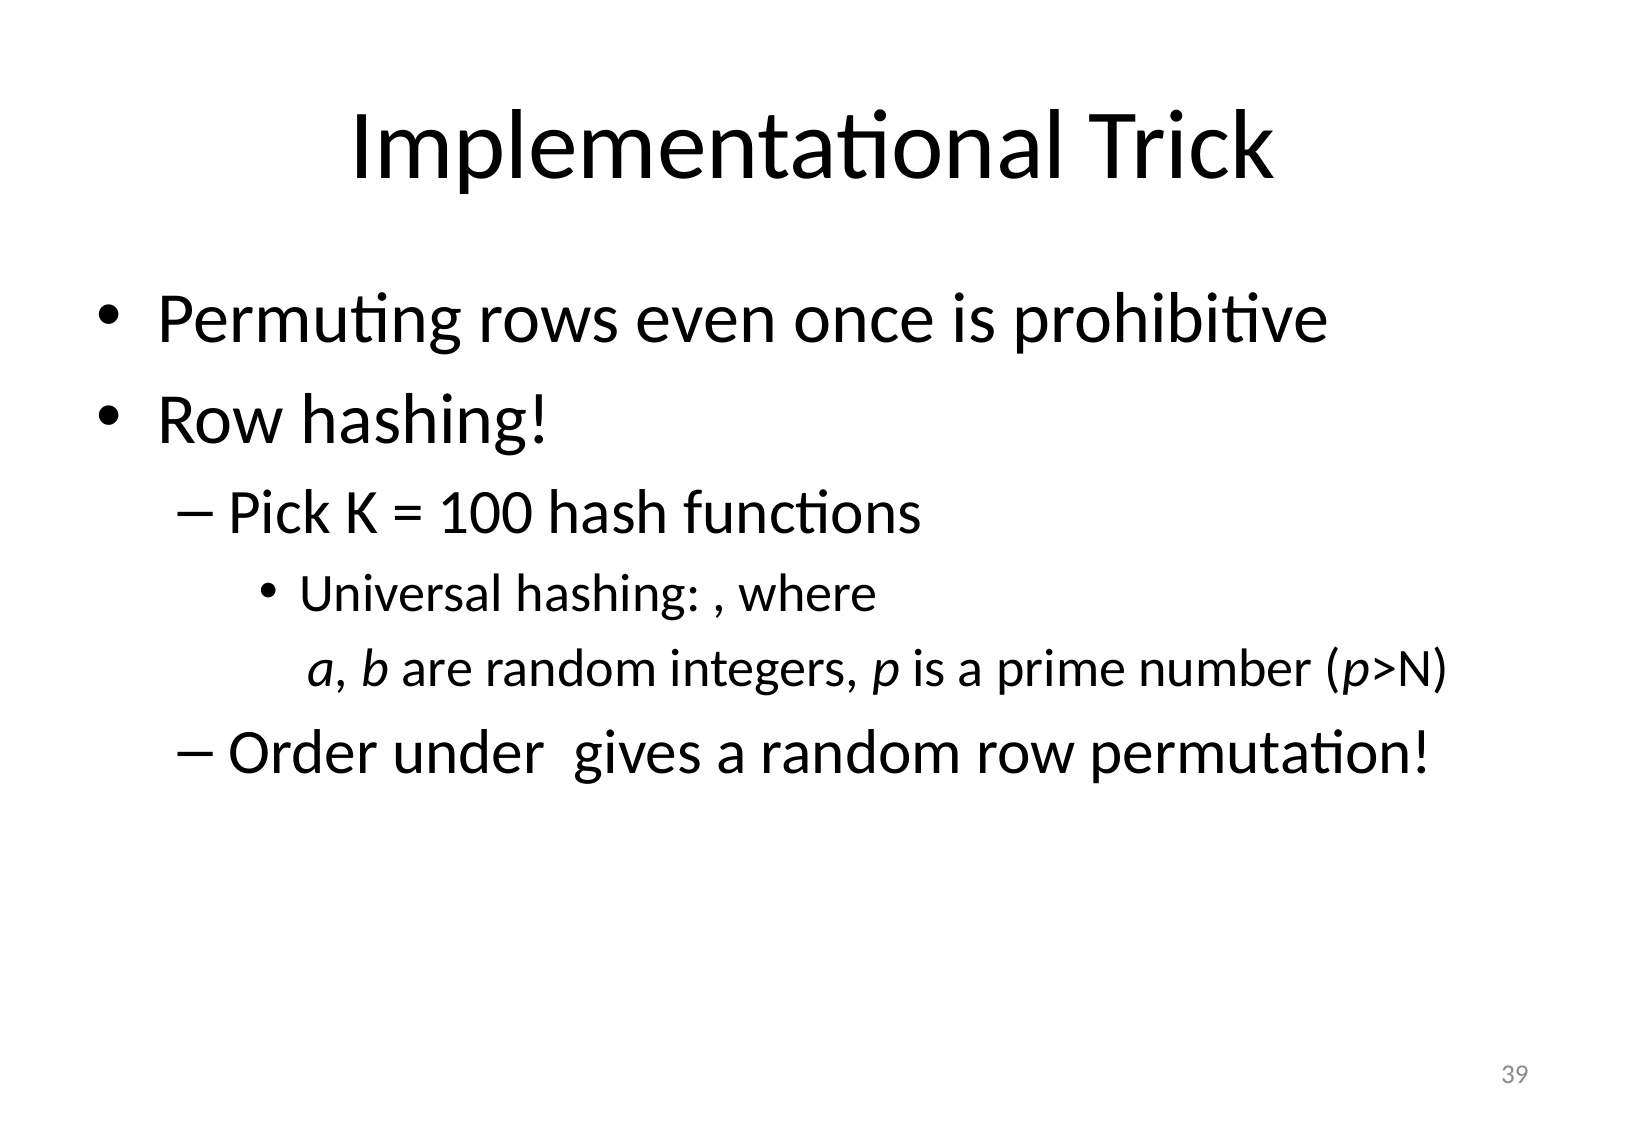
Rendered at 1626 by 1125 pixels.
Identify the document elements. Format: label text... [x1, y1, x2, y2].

title Implementational Trick [81, 45, 1544, 233]
slide_number 39 [1164, 1042, 1544, 1103]
